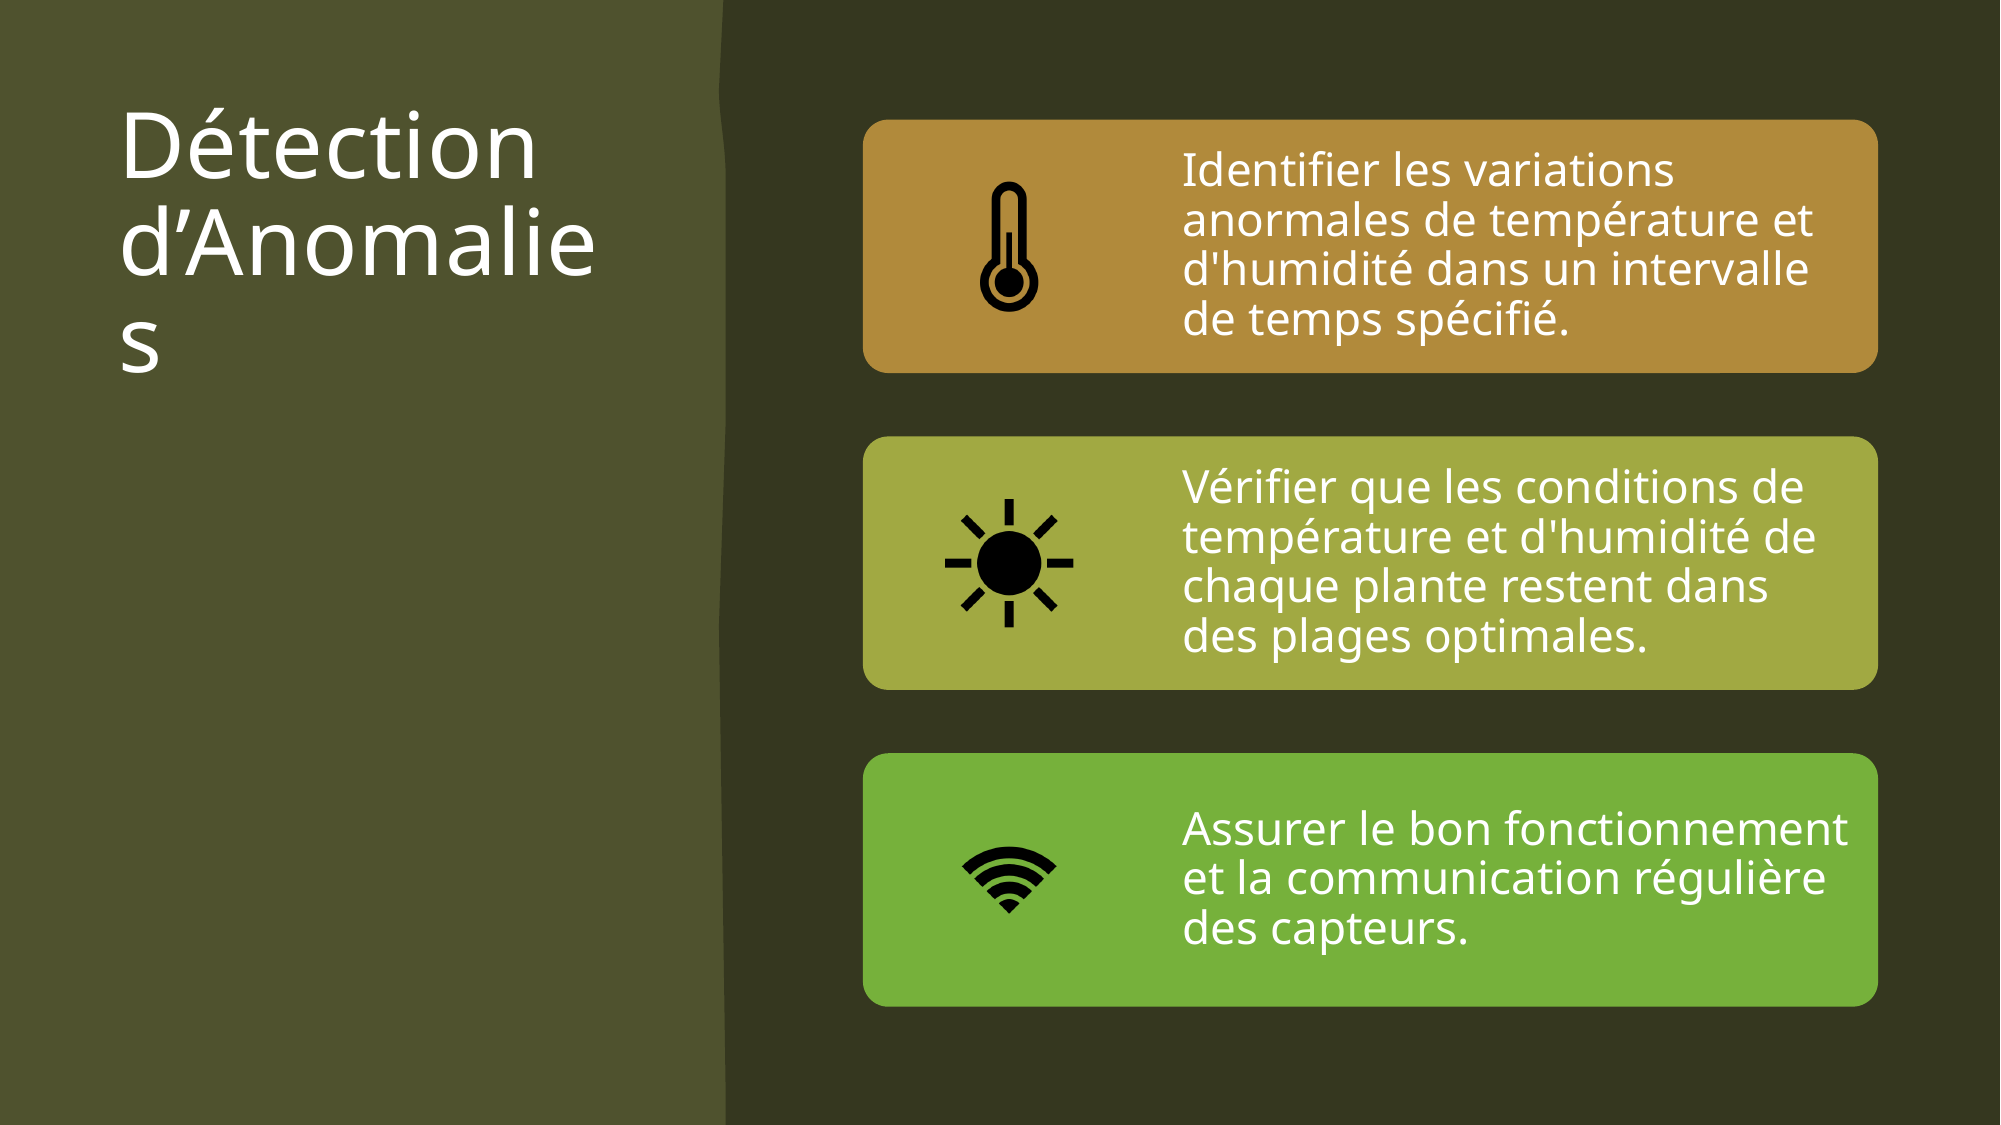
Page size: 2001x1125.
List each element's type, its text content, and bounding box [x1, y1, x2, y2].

text_box [0, 0, 724, 1125]
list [862, 119, 1879, 1007]
title Détection d’Anomalies [118, 101, 628, 1006]
text_box [717, 0, 2000, 1125]
